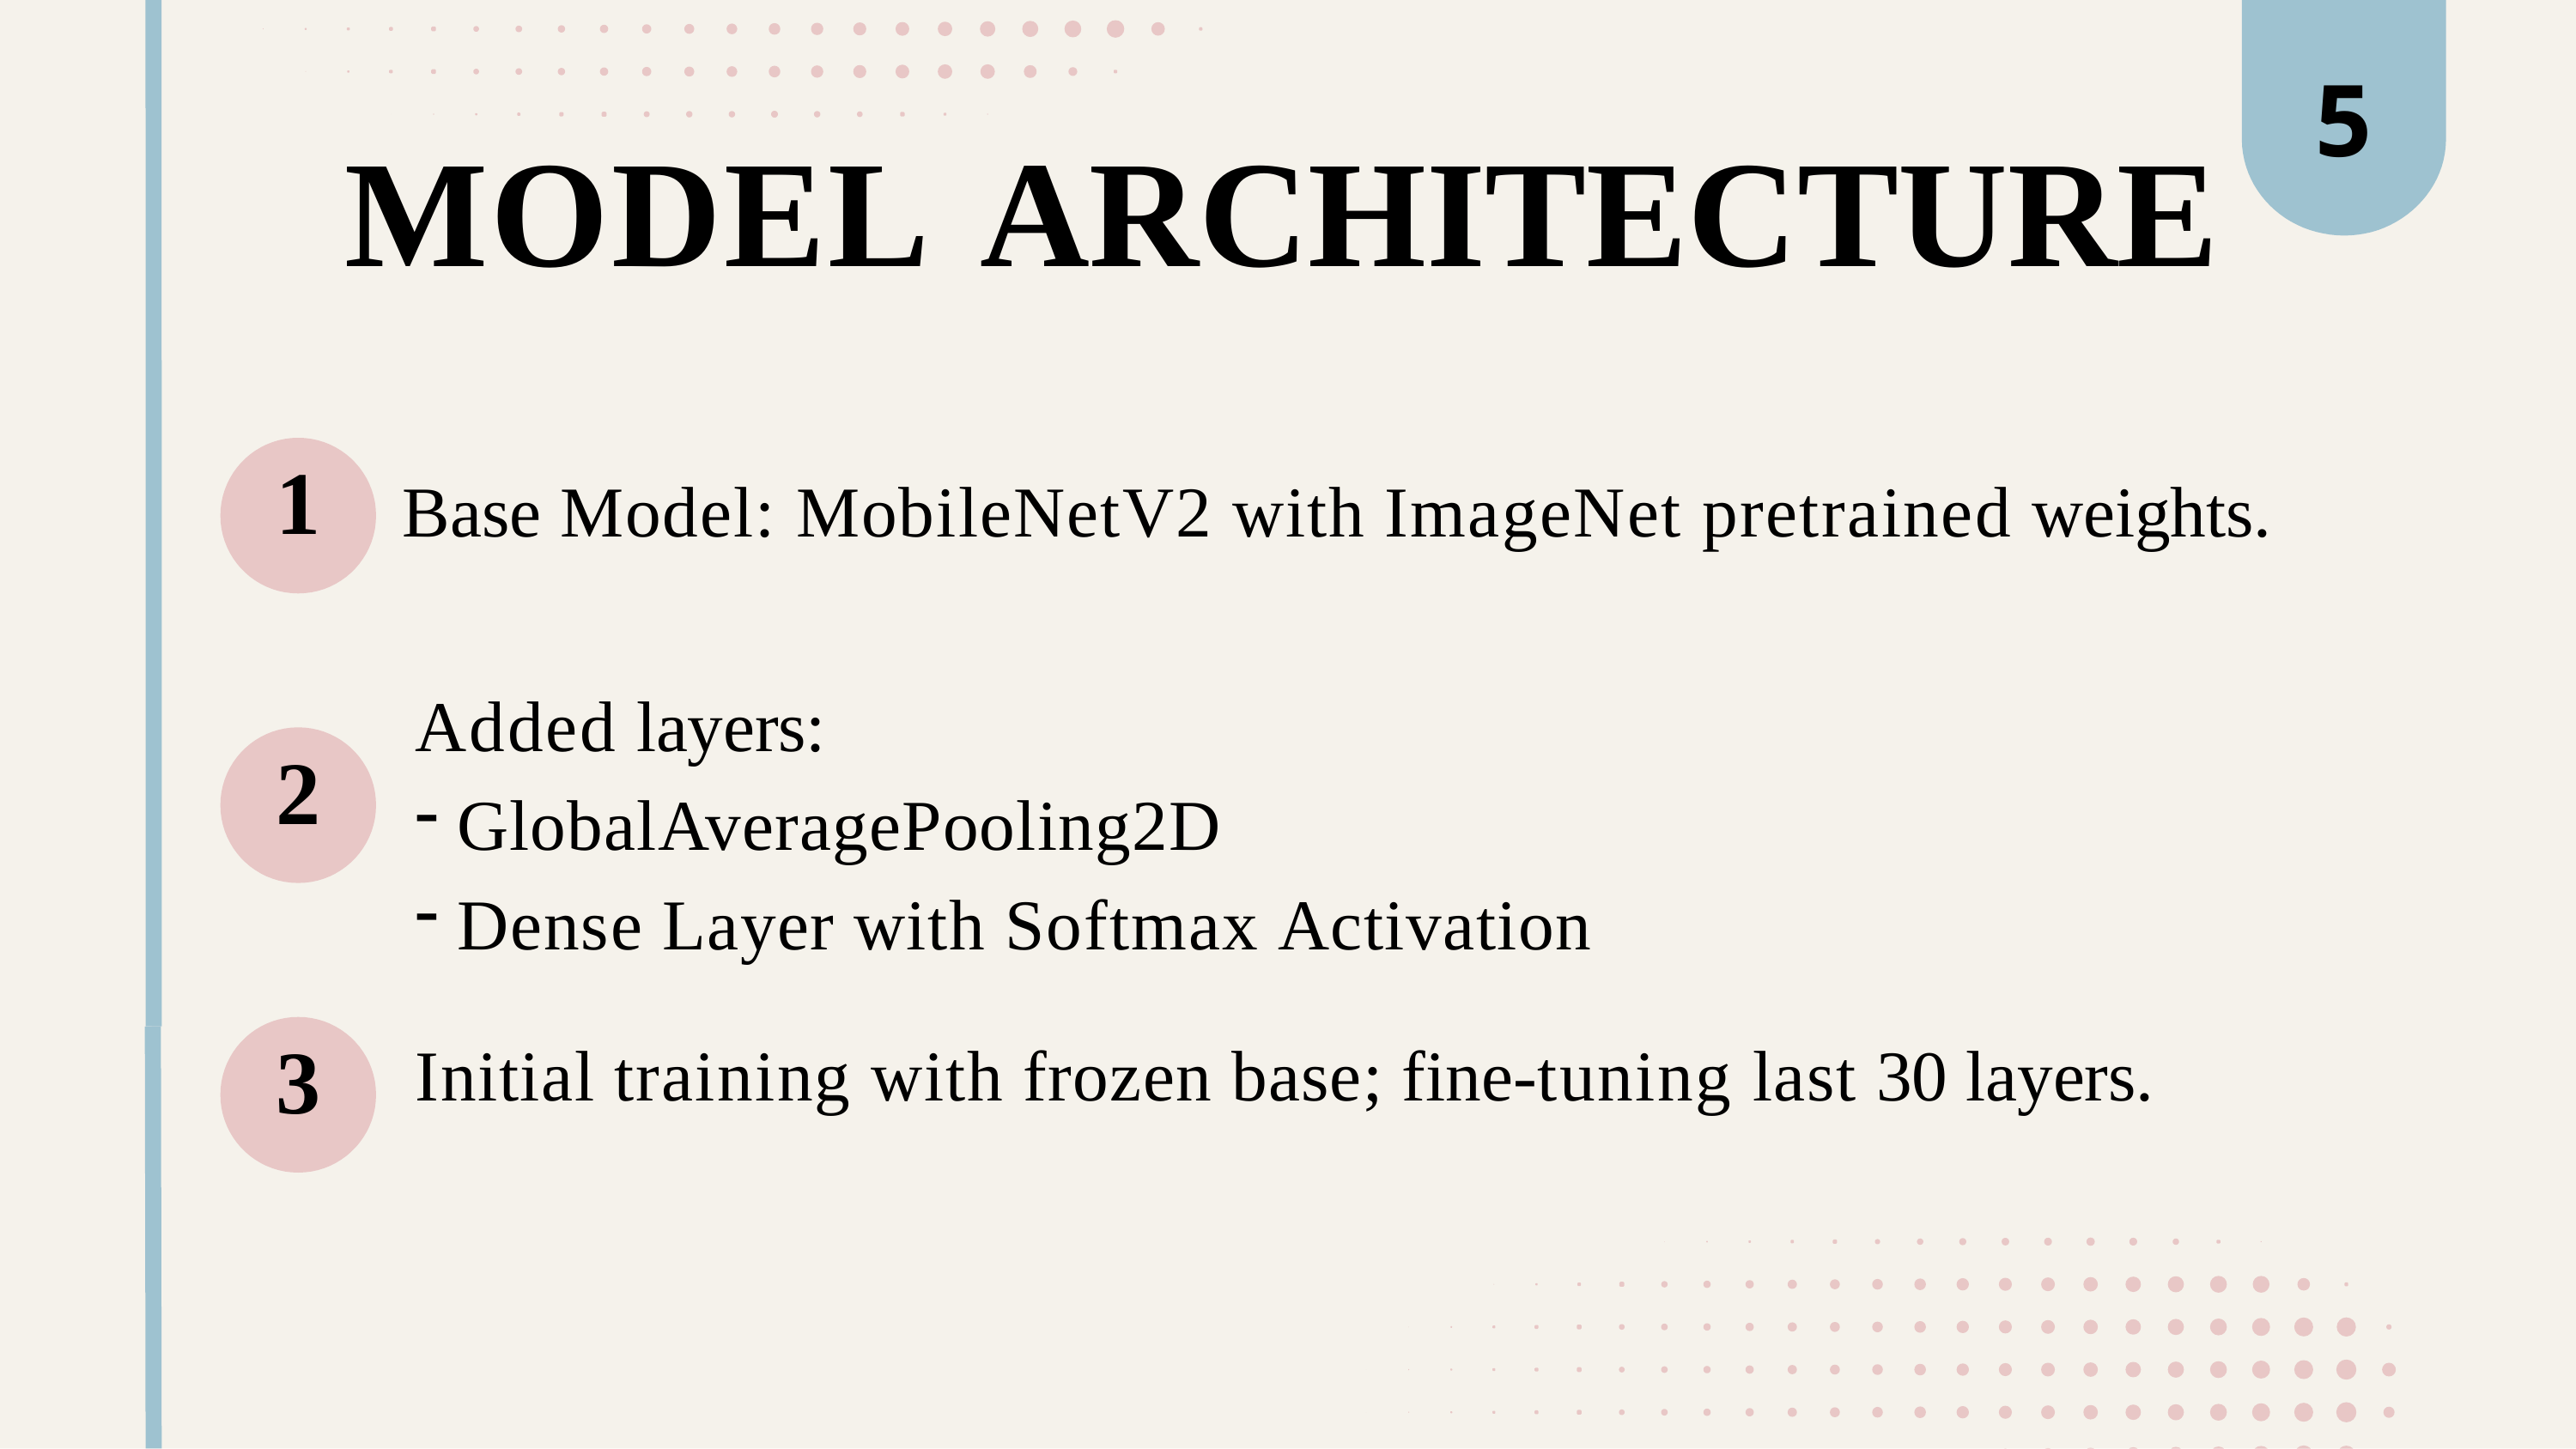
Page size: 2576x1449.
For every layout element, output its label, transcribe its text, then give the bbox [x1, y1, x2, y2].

text_box [895, 21, 909, 36]
text_box [2209, 1404, 2227, 1421]
text_box [2386, 1324, 2392, 1330]
text_box [1998, 1362, 2013, 1377]
text_box [769, 22, 781, 35]
text_box [557, 25, 566, 33]
text_box [2336, 1402, 2357, 1422]
text_box [2251, 1361, 2270, 1379]
text_box Base Model: MobileNetV2 with ImageNet pretrained weights. [400, 464, 2287, 552]
text_box [2251, 1318, 2270, 1337]
text_box [2382, 1362, 2397, 1377]
text_box [1872, 1406, 1883, 1418]
text_box [1661, 1323, 1668, 1331]
text_box 3 [273, 1022, 323, 1131]
text_box [2083, 1404, 2099, 1420]
text_box [220, 727, 376, 883]
text_box [1703, 1280, 1711, 1288]
text_box [2044, 1237, 2052, 1246]
text_box Initial training with frozen base; fine-tuning last 30 layers. [413, 1028, 2166, 1116]
text_box [1151, 21, 1165, 36]
text_box [2336, 1317, 2356, 1337]
text_box [2172, 1238, 2179, 1246]
text_box [1106, 20, 1125, 38]
text_box [431, 69, 436, 75]
text_box [980, 64, 995, 79]
text_box [2252, 1276, 2270, 1293]
text_box [1874, 1239, 1880, 1245]
text_box [1619, 1282, 1625, 1287]
text_box [686, 111, 693, 118]
text_box [1914, 1363, 1926, 1376]
text_box [2383, 1406, 2395, 1418]
text_box [1917, 1238, 1923, 1246]
text_box [771, 111, 779, 118]
text_box [2209, 1319, 2227, 1336]
title MODEL ARCHITECTURE [343, 112, 2233, 357]
text_box [1024, 64, 1037, 78]
text_box [2041, 1277, 2056, 1292]
text_box [1956, 1406, 1969, 1419]
text_box [769, 65, 781, 78]
text_box [2083, 1319, 2099, 1335]
text_box [2209, 1361, 2227, 1379]
text_box [2129, 1237, 2137, 1246]
text_box [1998, 1405, 2013, 1419]
text_box [2296, 1445, 2311, 1449]
text_box [1703, 1408, 1711, 1416]
text_box [1914, 1278, 1926, 1290]
text_box [1787, 1322, 1797, 1332]
text_box [1914, 1321, 1926, 1333]
text_box 2 [273, 731, 323, 842]
text_box [1064, 20, 1082, 38]
text_box [2293, 1403, 2313, 1422]
text_box [1830, 1279, 1840, 1289]
text_box [726, 66, 738, 77]
text_box [938, 64, 952, 79]
text_box [728, 111, 736, 118]
text_box [1068, 67, 1078, 76]
text_box [599, 24, 609, 33]
text_box [1619, 1324, 1625, 1331]
text_box [473, 26, 479, 32]
text_box [683, 66, 695, 77]
text_box [2167, 1276, 2184, 1293]
text_box [1830, 1407, 1840, 1417]
text_box [473, 69, 479, 75]
text_box 1 [273, 442, 323, 553]
text_box [2083, 1362, 2099, 1377]
text_box [1577, 1367, 1582, 1373]
text_box [431, 26, 436, 32]
text_box [643, 111, 650, 118]
text_box [1914, 1406, 1926, 1418]
text_box [515, 25, 523, 33]
text_box [1745, 1322, 1754, 1331]
text_box [853, 64, 866, 78]
text_box [2002, 1238, 2009, 1246]
text_box [895, 64, 909, 79]
text_box [1661, 1366, 1668, 1373]
text_box [813, 111, 821, 118]
text_box [1661, 1409, 1668, 1416]
text_box [2041, 1362, 2056, 1377]
text_box [2209, 1276, 2227, 1293]
text_box [2041, 1319, 2056, 1334]
text_box [1661, 1281, 1668, 1288]
text_box [1998, 1320, 2013, 1334]
text_box [2167, 1361, 2184, 1378]
text_box [2254, 1446, 2268, 1449]
text_box [1956, 1277, 1969, 1291]
text_box [2297, 1277, 2311, 1291]
text_box [1619, 1367, 1625, 1373]
text_box [2125, 1319, 2142, 1335]
text_box [856, 111, 863, 118]
text_box [2241, 0, 2446, 236]
text_box [1872, 1321, 1883, 1333]
text_box [2083, 1276, 2099, 1292]
text_box 5 [2313, 55, 2374, 177]
text_box [2167, 1404, 2184, 1421]
text_box [853, 22, 866, 36]
text_box [2336, 1359, 2357, 1380]
text_box [2125, 1404, 2142, 1421]
text_box [1745, 1365, 1754, 1374]
text_box [1956, 1363, 1969, 1376]
text_box [811, 22, 823, 35]
text_box [1956, 1320, 1969, 1333]
text_box [1998, 1277, 2013, 1291]
text_box [1745, 1408, 1754, 1417]
text_box [2167, 1319, 2184, 1336]
text_box [2125, 1276, 2142, 1293]
text_box [1745, 1280, 1754, 1288]
text_box [641, 66, 652, 76]
text_box [1830, 1364, 1840, 1375]
text_box [811, 65, 823, 78]
text_box [1619, 1409, 1625, 1416]
text_box [2251, 1403, 2270, 1422]
text_box [1022, 21, 1039, 38]
text_box [220, 1016, 376, 1173]
text_box [726, 23, 738, 34]
text_box [515, 68, 523, 76]
text_box [220, 438, 376, 594]
text_box [2041, 1405, 2056, 1420]
text_box [1830, 1322, 1840, 1332]
text_box [1872, 1278, 1883, 1290]
text_box [1787, 1365, 1797, 1374]
text_box [1703, 1323, 1711, 1331]
text_box [599, 67, 609, 76]
text_box [2339, 1446, 2354, 1449]
text_box [980, 21, 996, 37]
text_box [601, 112, 607, 117]
text_box [1787, 1407, 1797, 1417]
text_box Added layers: GlobalAveragePooling2D Dense Layer with Softmax Activation [413, 664, 1605, 964]
text_box [683, 23, 695, 34]
text_box [2086, 1237, 2095, 1246]
text_box [2293, 1360, 2313, 1379]
text_box [557, 68, 566, 76]
text_box [1703, 1366, 1711, 1373]
text_box [938, 21, 952, 37]
text_box [2125, 1361, 2142, 1378]
text_box [2293, 1317, 2313, 1337]
text_box [641, 24, 652, 34]
text_box [1959, 1238, 1966, 1246]
text_box [1872, 1364, 1883, 1375]
text_box [1787, 1279, 1797, 1289]
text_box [144, 0, 162, 1449]
